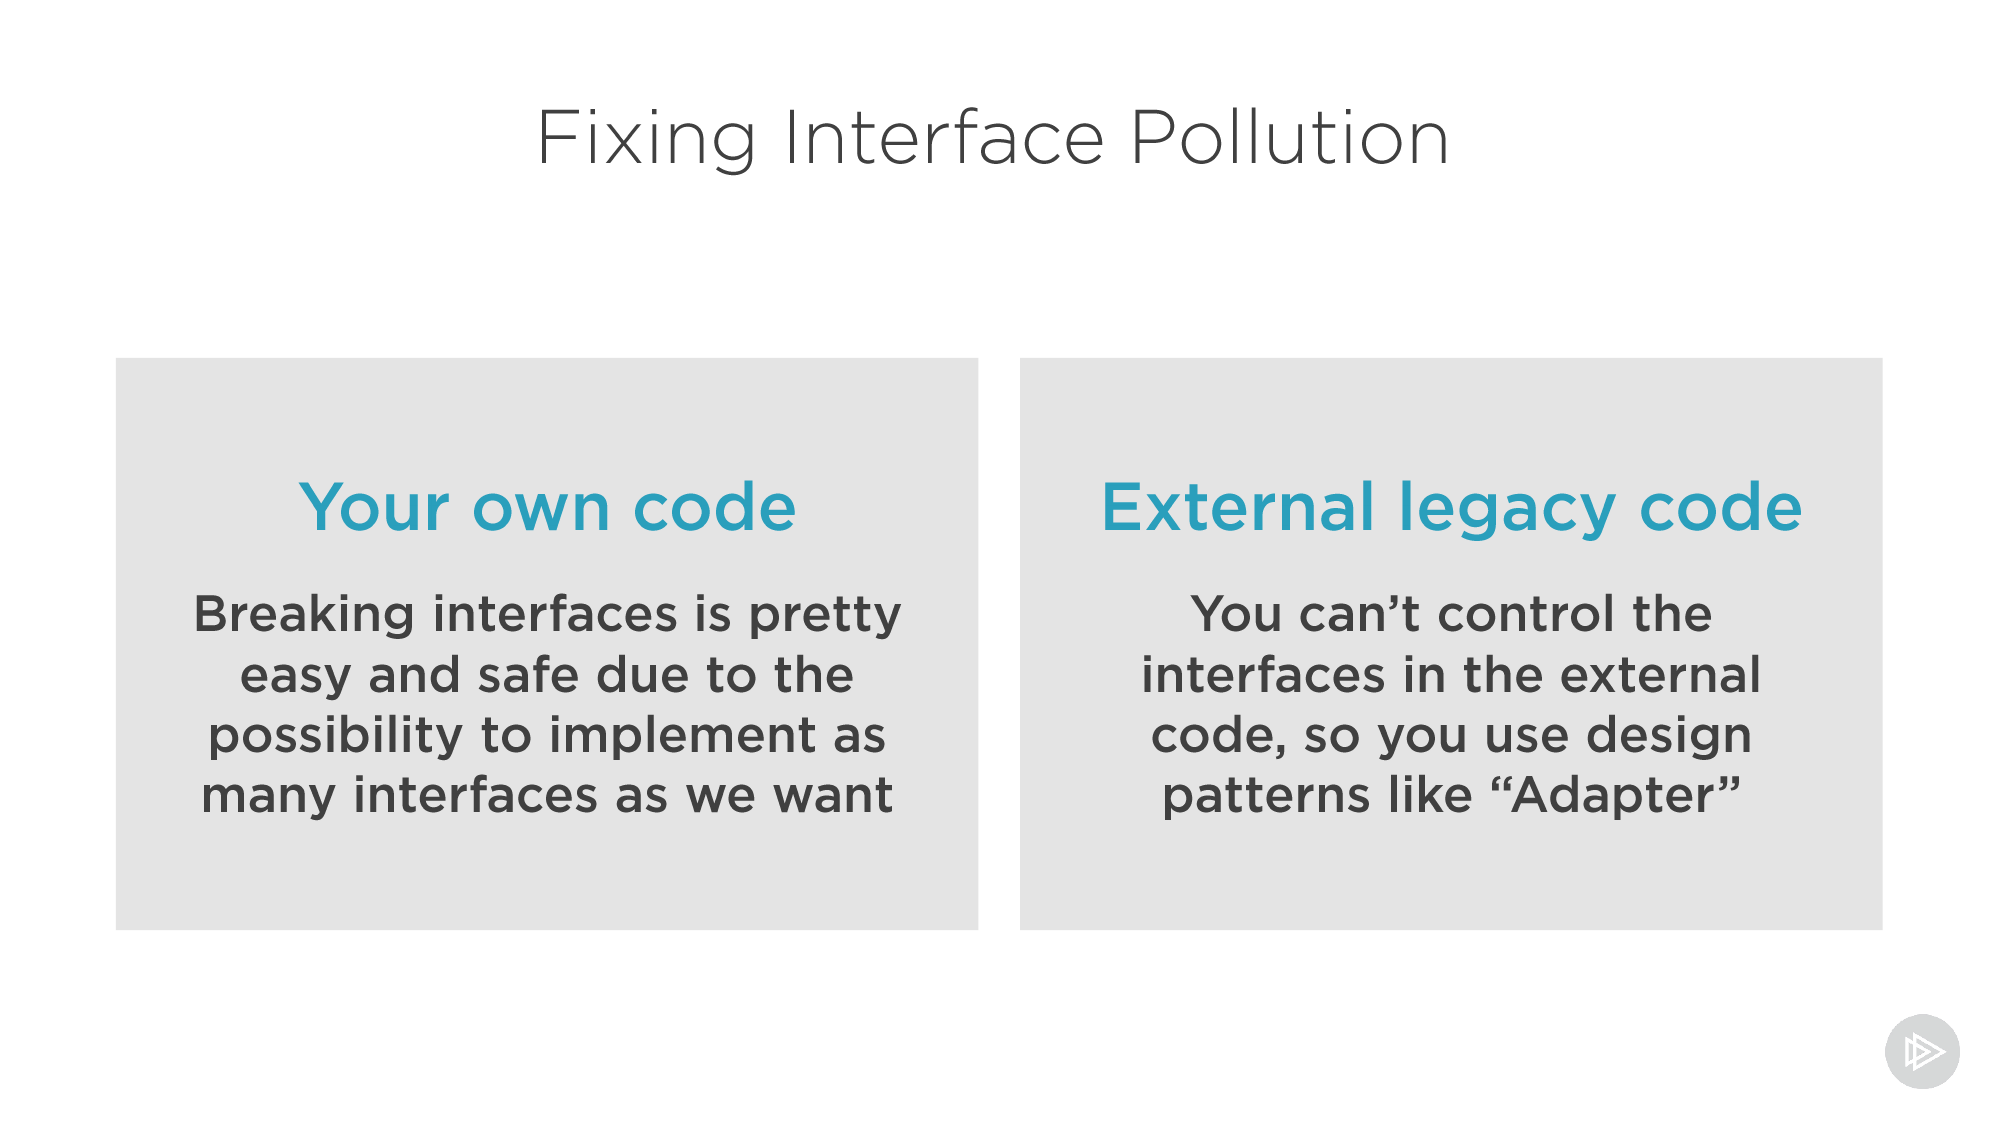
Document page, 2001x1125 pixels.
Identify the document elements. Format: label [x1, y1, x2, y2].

picture [1885, 1014, 1960, 1089]
text_box [115, 357, 979, 931]
picture [534, 89, 1488, 181]
text_box [1019, 357, 1883, 931]
